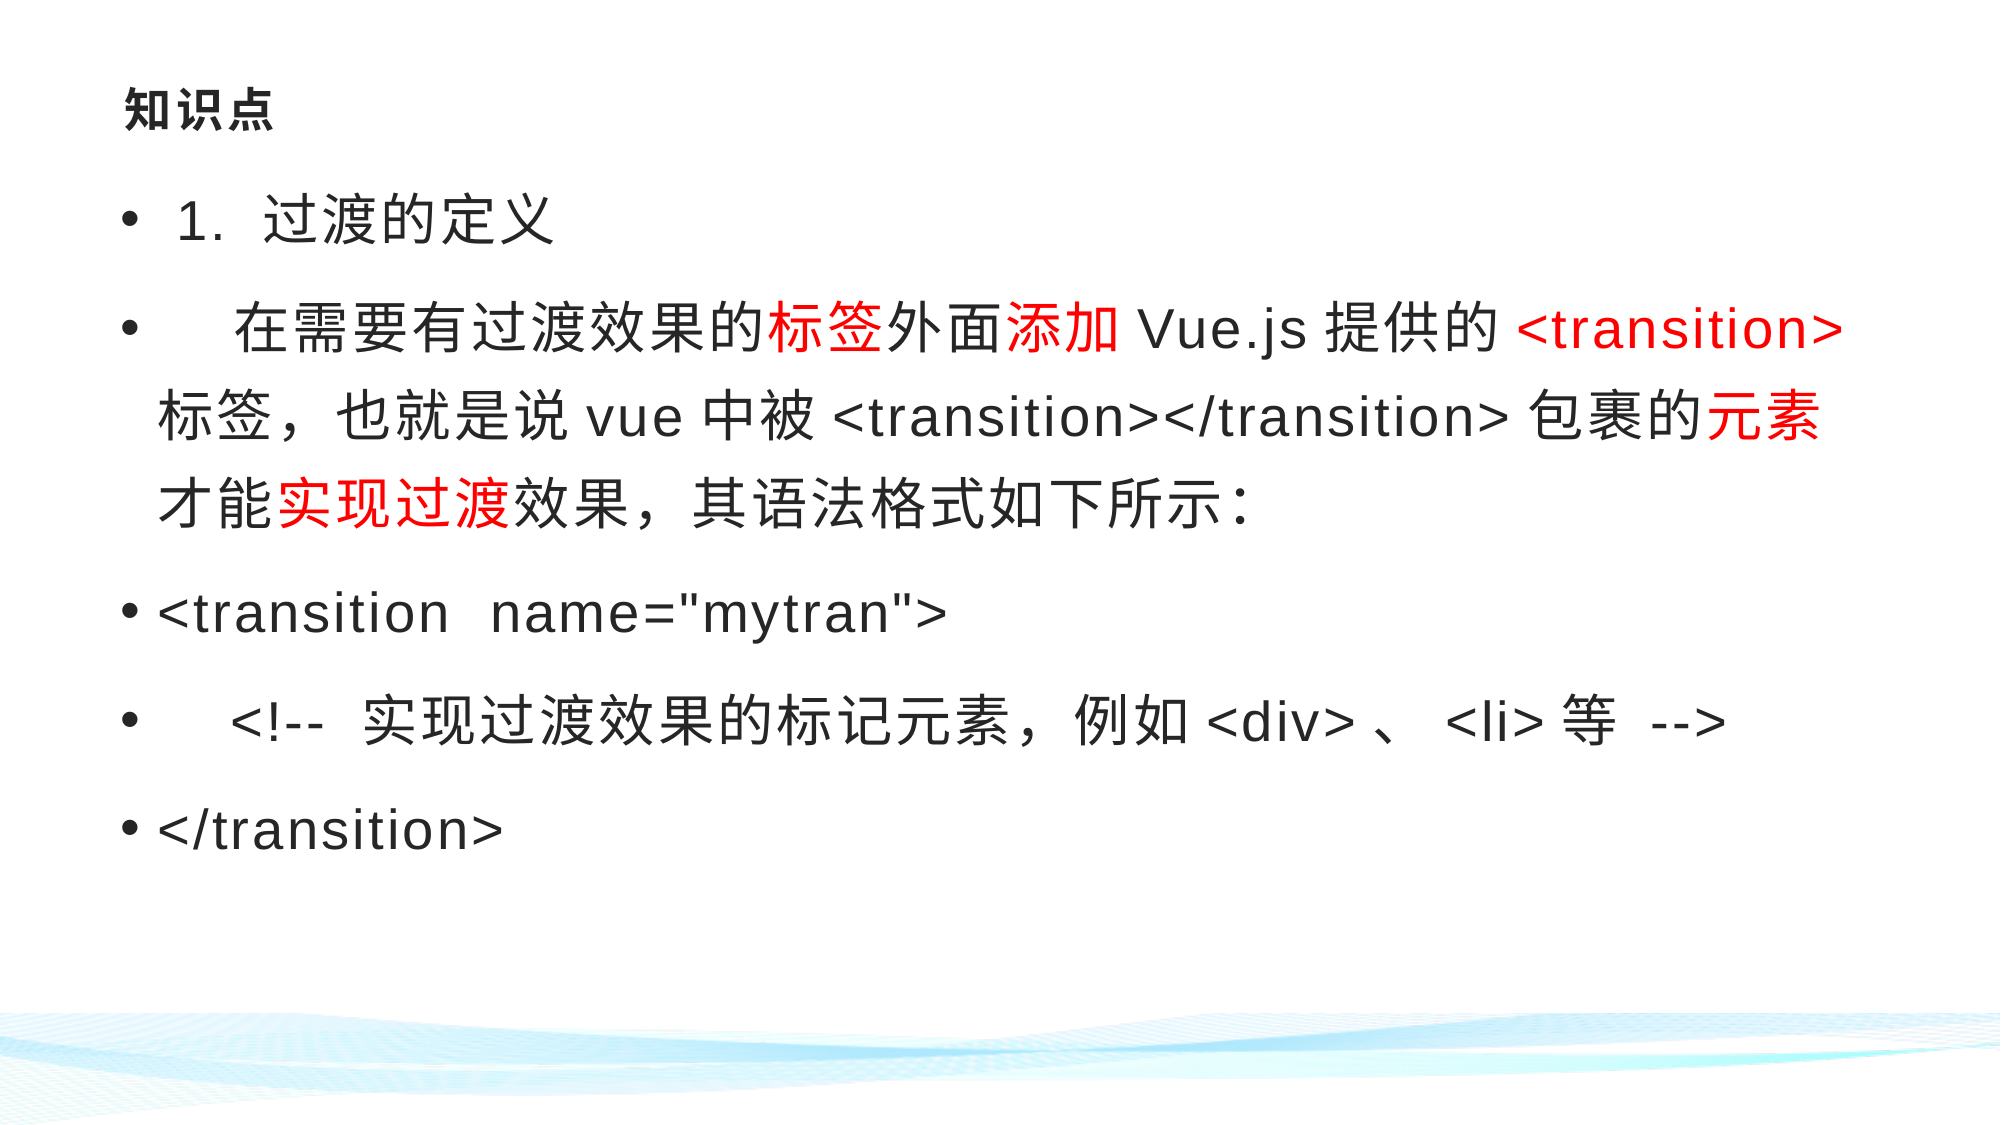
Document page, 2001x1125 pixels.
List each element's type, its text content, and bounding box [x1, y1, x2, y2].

title 知识点 [109, 72, 1891, 146]
picture [0, 1013, 2000, 1125]
list 1. 过渡的定义 在需要有过渡效果的标签外面添加Vue.js提供的<transition>标签，也就是说vue中被<transition></transition>包裹的元素才能实现过渡效果，其语法格式如下所示： <transition name="mytran"> <!-- 实现过渡效果的标记元素，例如<div>、<li>等 --> </transition> [105, 156, 1886, 1098]
